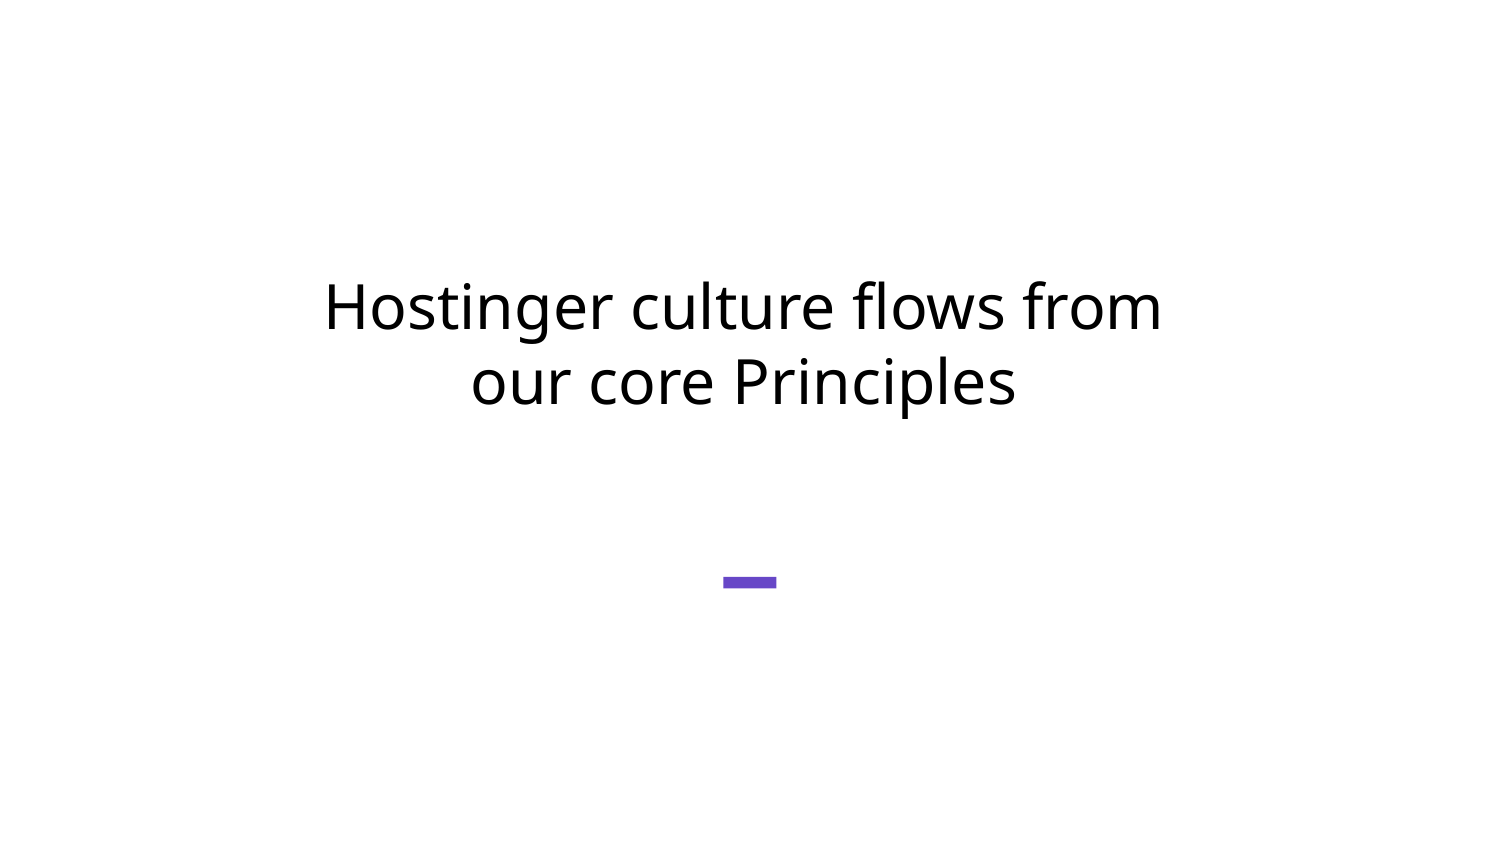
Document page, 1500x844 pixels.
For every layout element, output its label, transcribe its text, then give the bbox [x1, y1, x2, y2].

title Hostinger culture flows from our core Principles [198, 252, 1307, 485]
text_box [723, 576, 777, 589]
